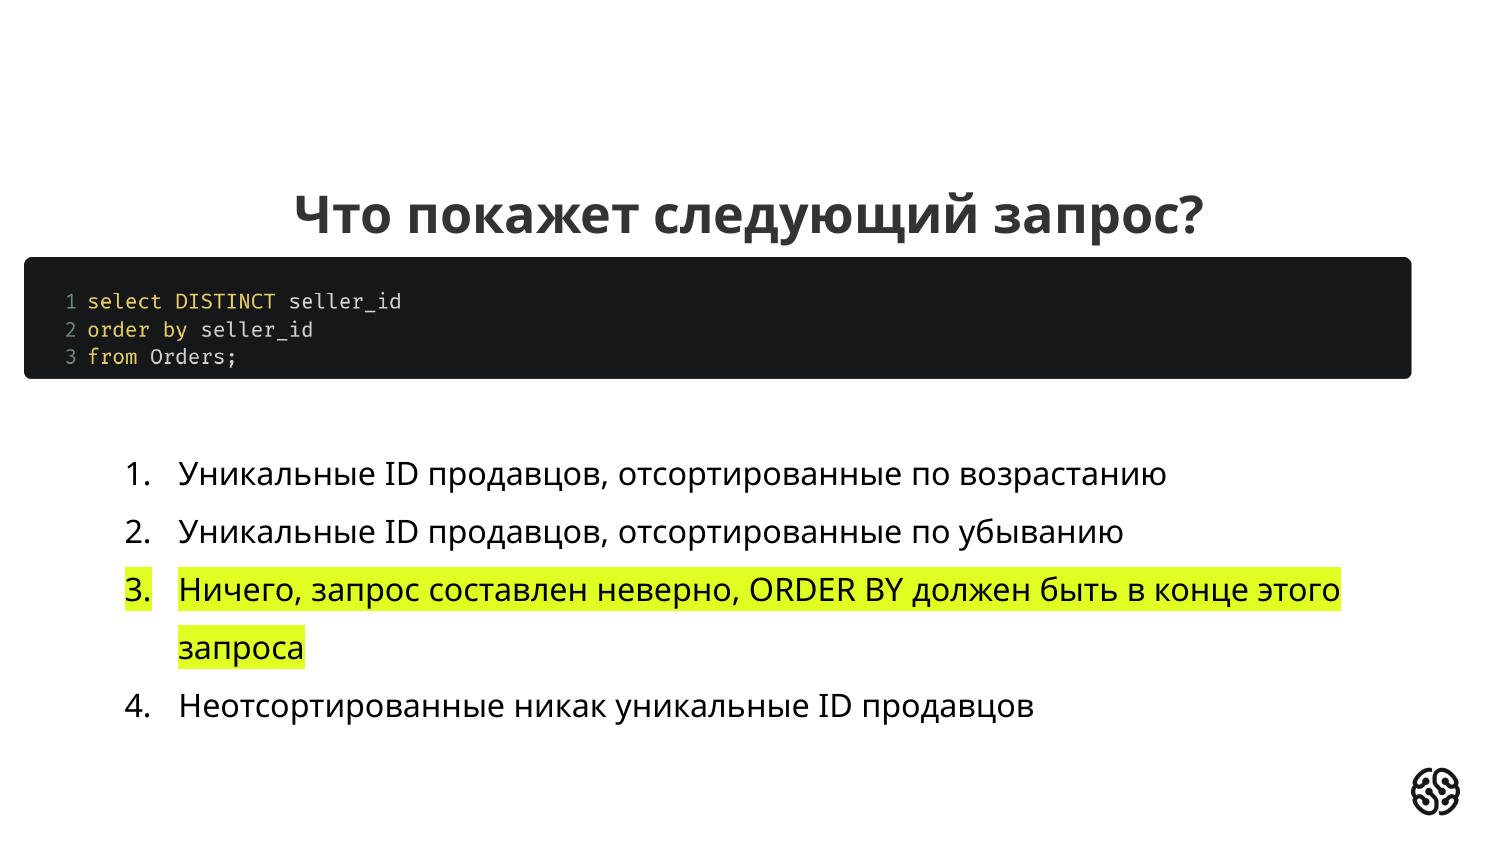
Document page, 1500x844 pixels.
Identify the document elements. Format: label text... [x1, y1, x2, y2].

title Что покажет следующий запрос? [153, 171, 1347, 256]
picture [22, 257, 1413, 380]
picture [1411, 767, 1460, 816]
text_box Уникальные ID продавцов, отсортированные по возрастанию Уникальные ID продавцов, отсортированные по убыванию Ничего, запрос составлен неверно, ORDER BY должен быть в конце этого запроса Неотсортированные никак уникальные ID продавцов [103, 433, 1434, 808]
